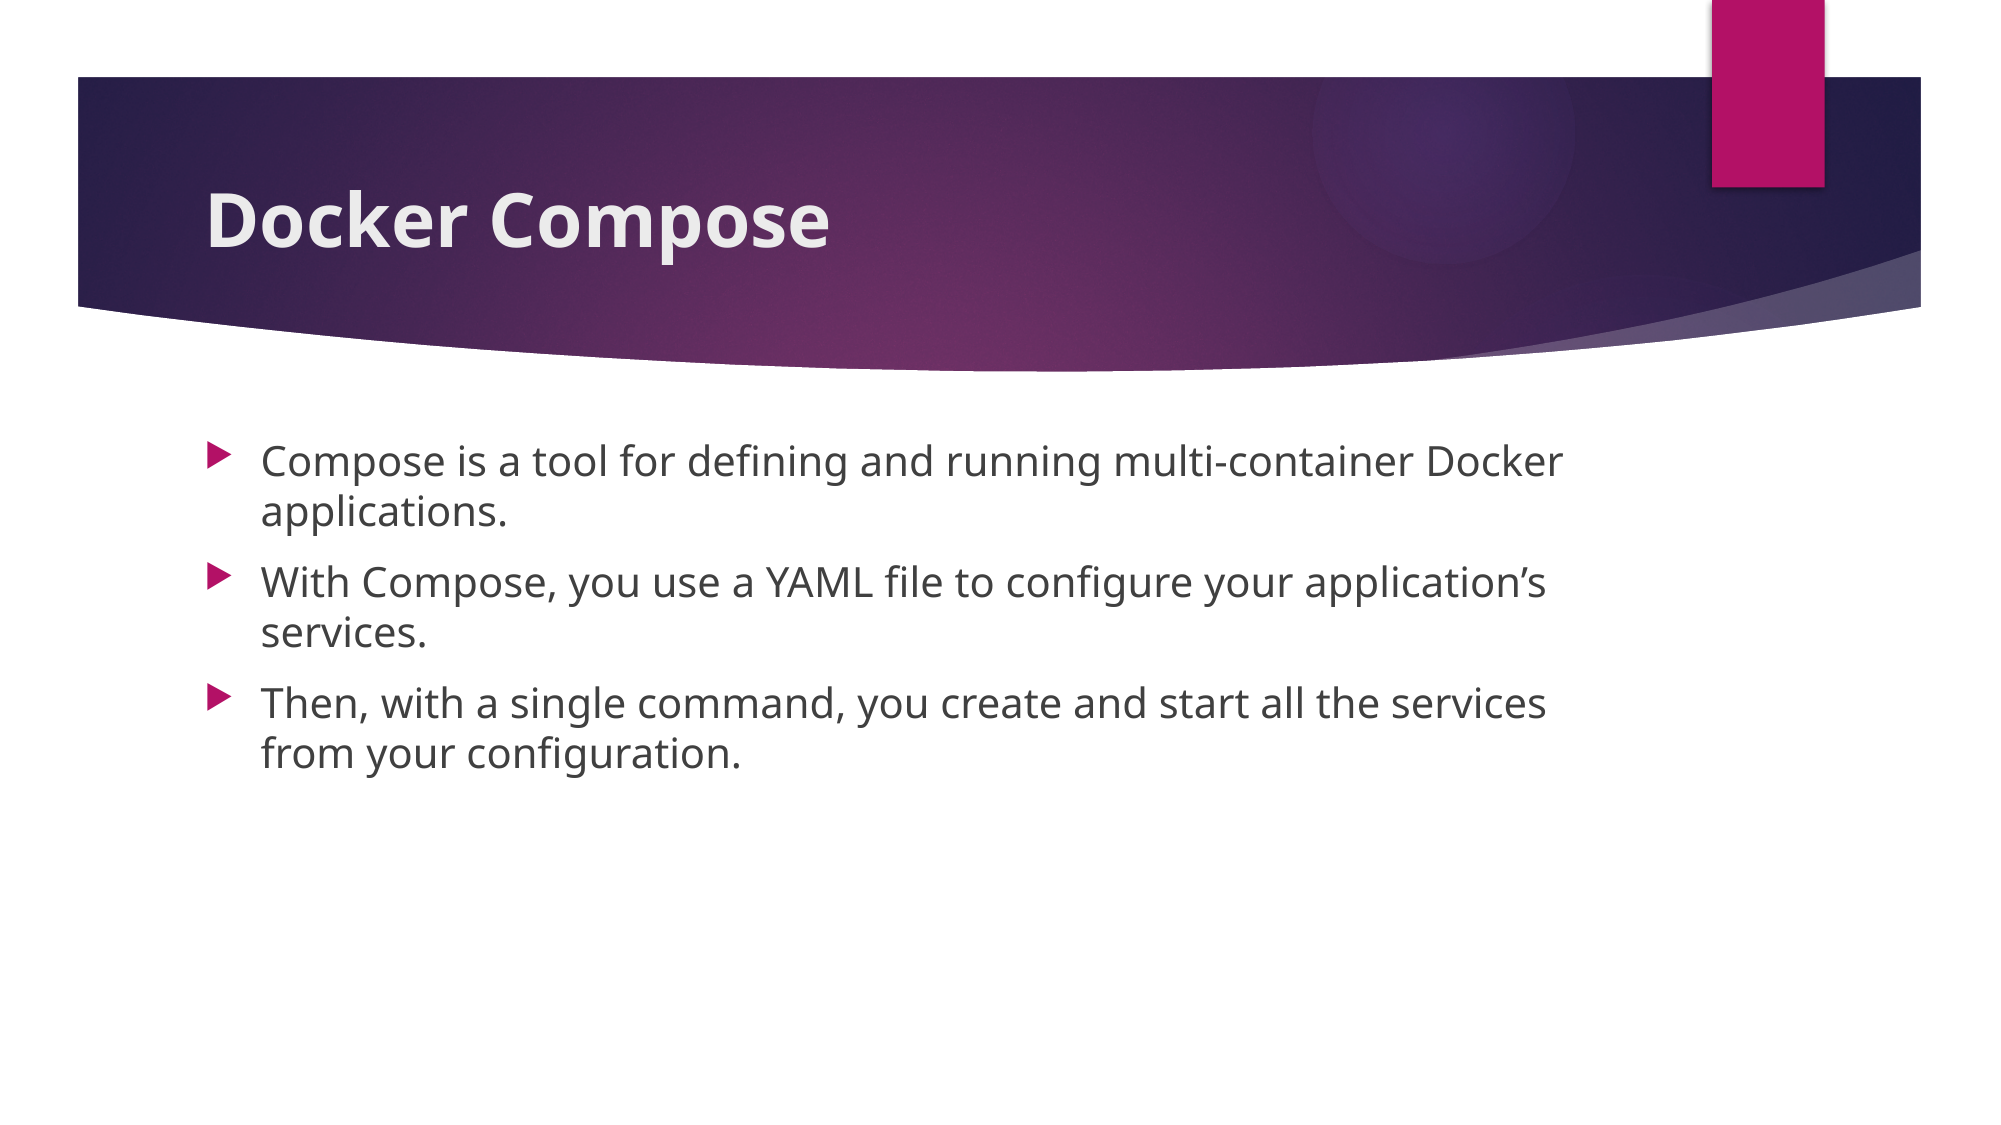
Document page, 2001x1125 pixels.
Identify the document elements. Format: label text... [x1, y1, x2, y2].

title Docker Compose [189, 159, 1627, 276]
list Compose is a tool for defining and running multi-container Docker applications. With Compose, you use a YAML file to configure your application’s services. Then, with a single command, you create and start all the services from your configuration. [189, 427, 1638, 988]
